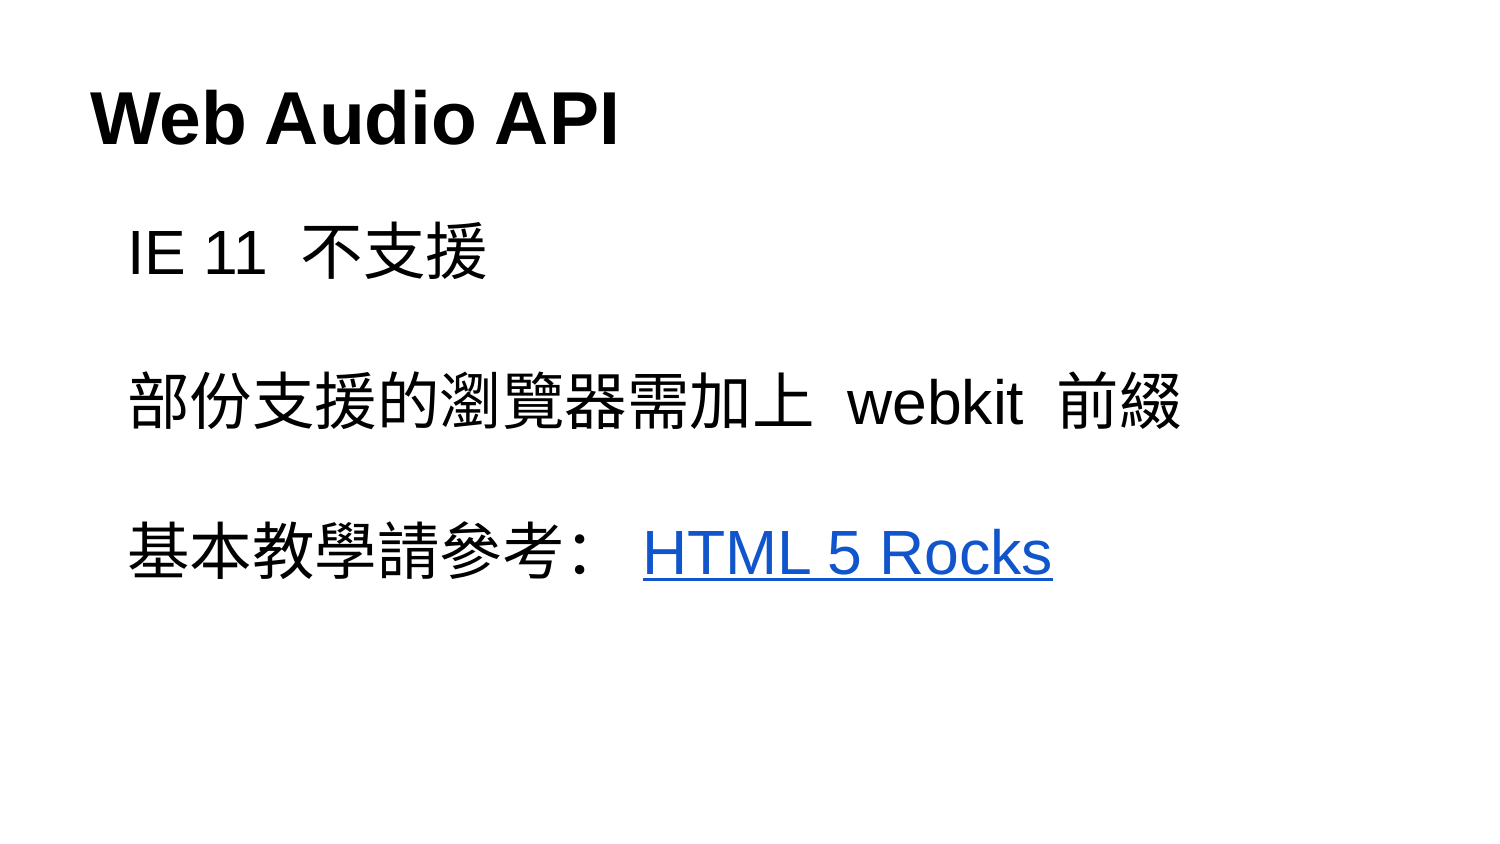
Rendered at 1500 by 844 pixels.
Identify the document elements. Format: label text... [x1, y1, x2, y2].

title Web Audio API [75, 33, 1425, 175]
list IE 11 不支援 部份支援的瀏覽器需加上 webkit 前綴 基本教學請參考：HTML 5 Rocks [75, 196, 1425, 808]
